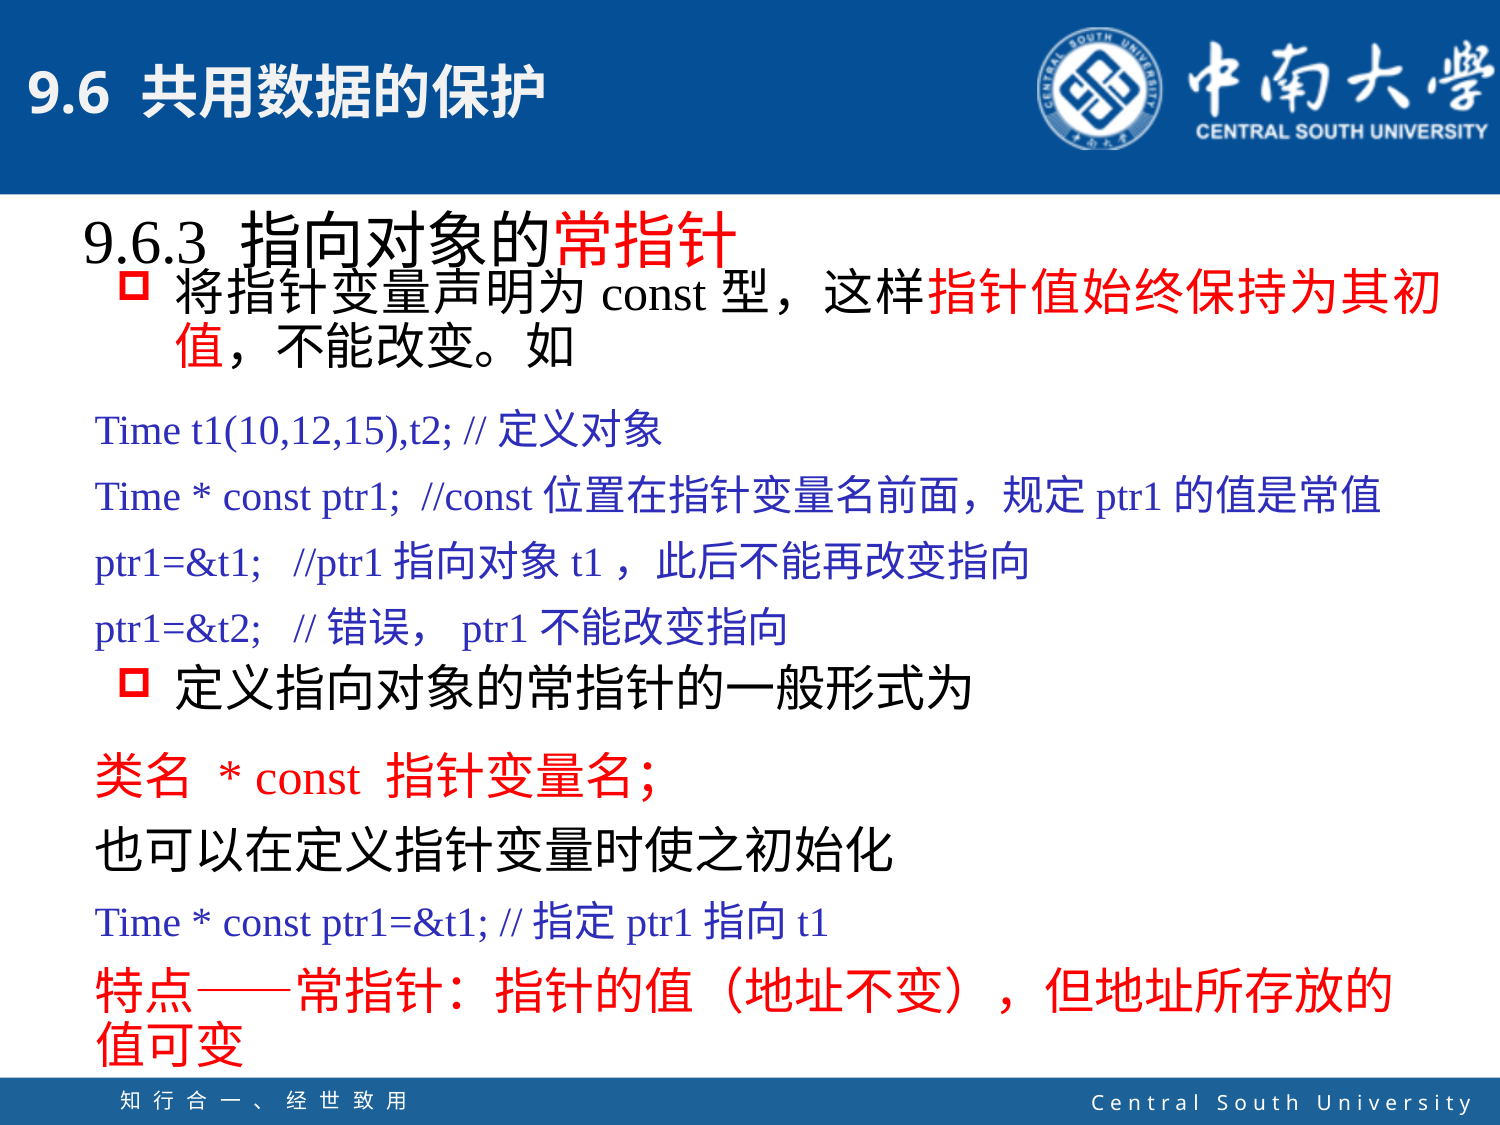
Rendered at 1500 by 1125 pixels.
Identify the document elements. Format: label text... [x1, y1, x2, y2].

picture [1030, 25, 1500, 155]
text_box 将指针变量声明为const型，这样指针值始终保持为其初值，不能改变。如 Time t1(10,12,15),t2; //定义对象 Time * const ptr1; //const位置在指针变量名前面，规定ptr1的值是常值 ptr1=&t1; //ptr1指向对象t1，此后不能再改变指向 ptr1=&t2; //错误，ptr1不能改变指向 定义指向对象的常指针的一般形式为 类名 * const 指针变量名； 也可以在定义指针变量时使之初始化 Time * const ptr1=&t1; //指定ptr1指向t1 特点——常指针：指针的值（地址不变），但地址所存放的值可变 [43, 259, 1458, 1052]
text_box 知行合一、经世致用 [105, 1080, 423, 1120]
text_box [0, 1077, 1500, 1125]
text_box 9.6.3 指向对象的常指针 [68, 156, 1394, 259]
text_box Central South University [1076, 1082, 1486, 1123]
